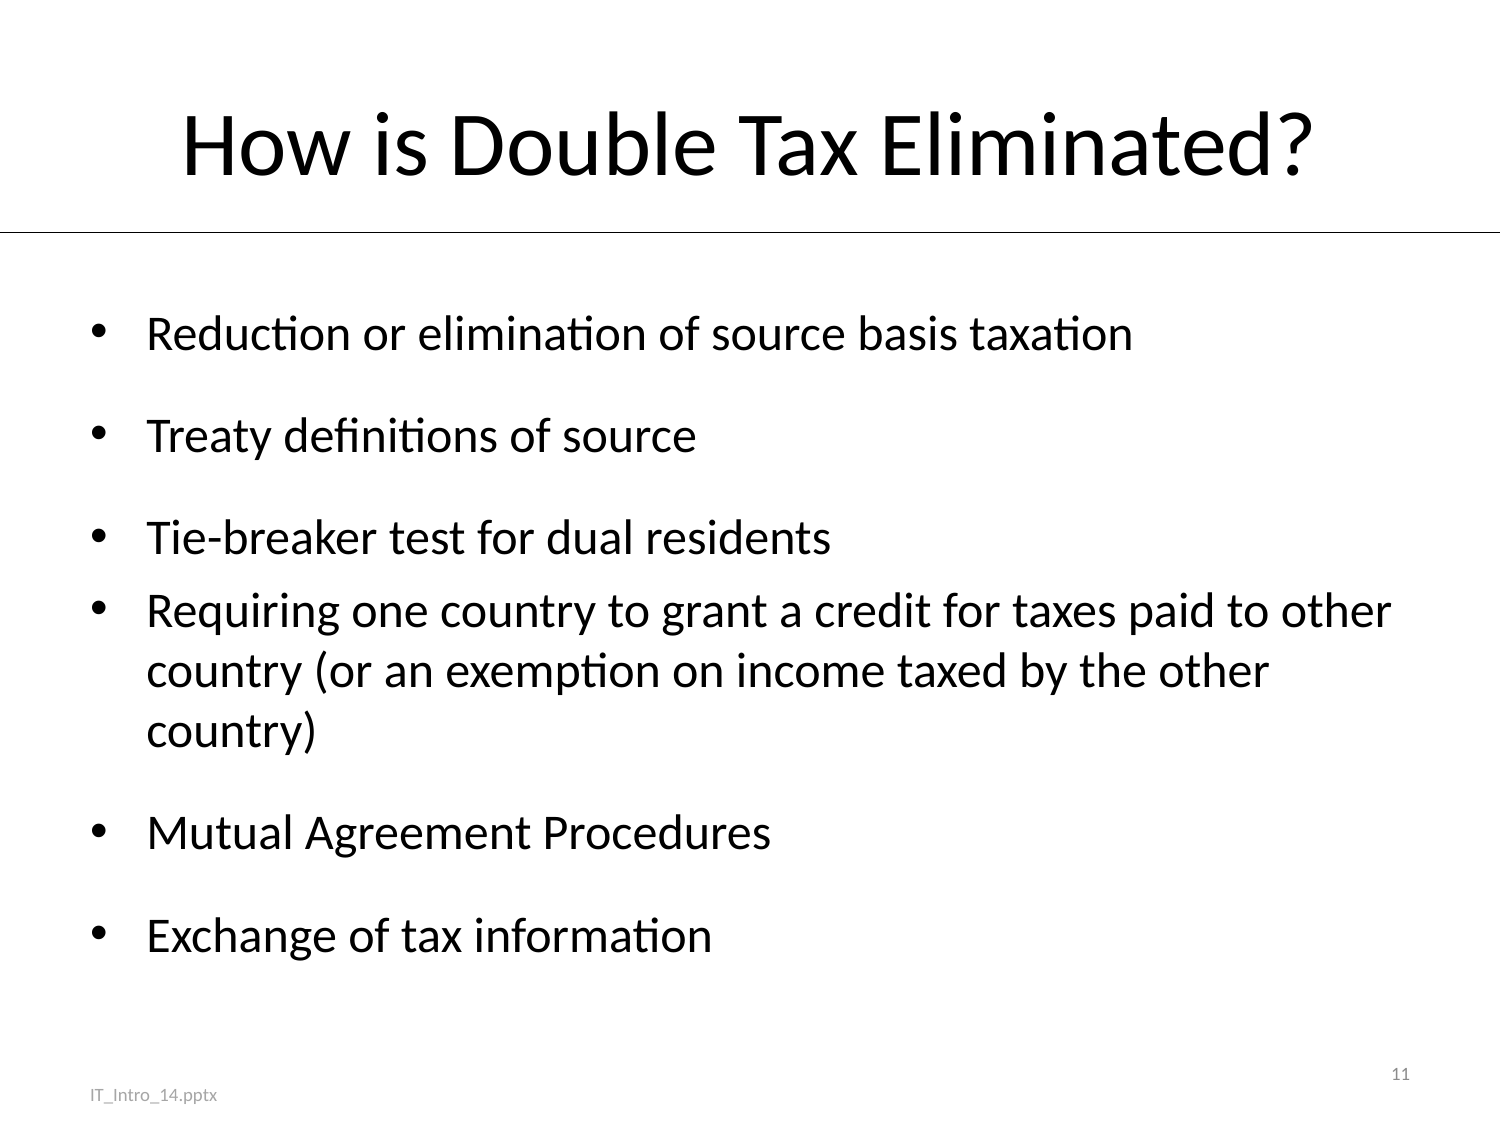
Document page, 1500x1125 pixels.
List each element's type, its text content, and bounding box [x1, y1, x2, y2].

title How is Double Tax Eliminated? [75, 45, 1425, 233]
slide_number 11 [1074, 1042, 1425, 1103]
list Reduction or elimination of source basis taxation Treaty definitions of source Tie-breaker test for dual residents Requiring one country to grant a credit for taxes paid to other country (or an exemption on income taxed by the other country) Mutual Agreement Procedures Exchange of tax information [75, 262, 1425, 1005]
footer IT_Intro_14.pptx [75, 1064, 375, 1125]
